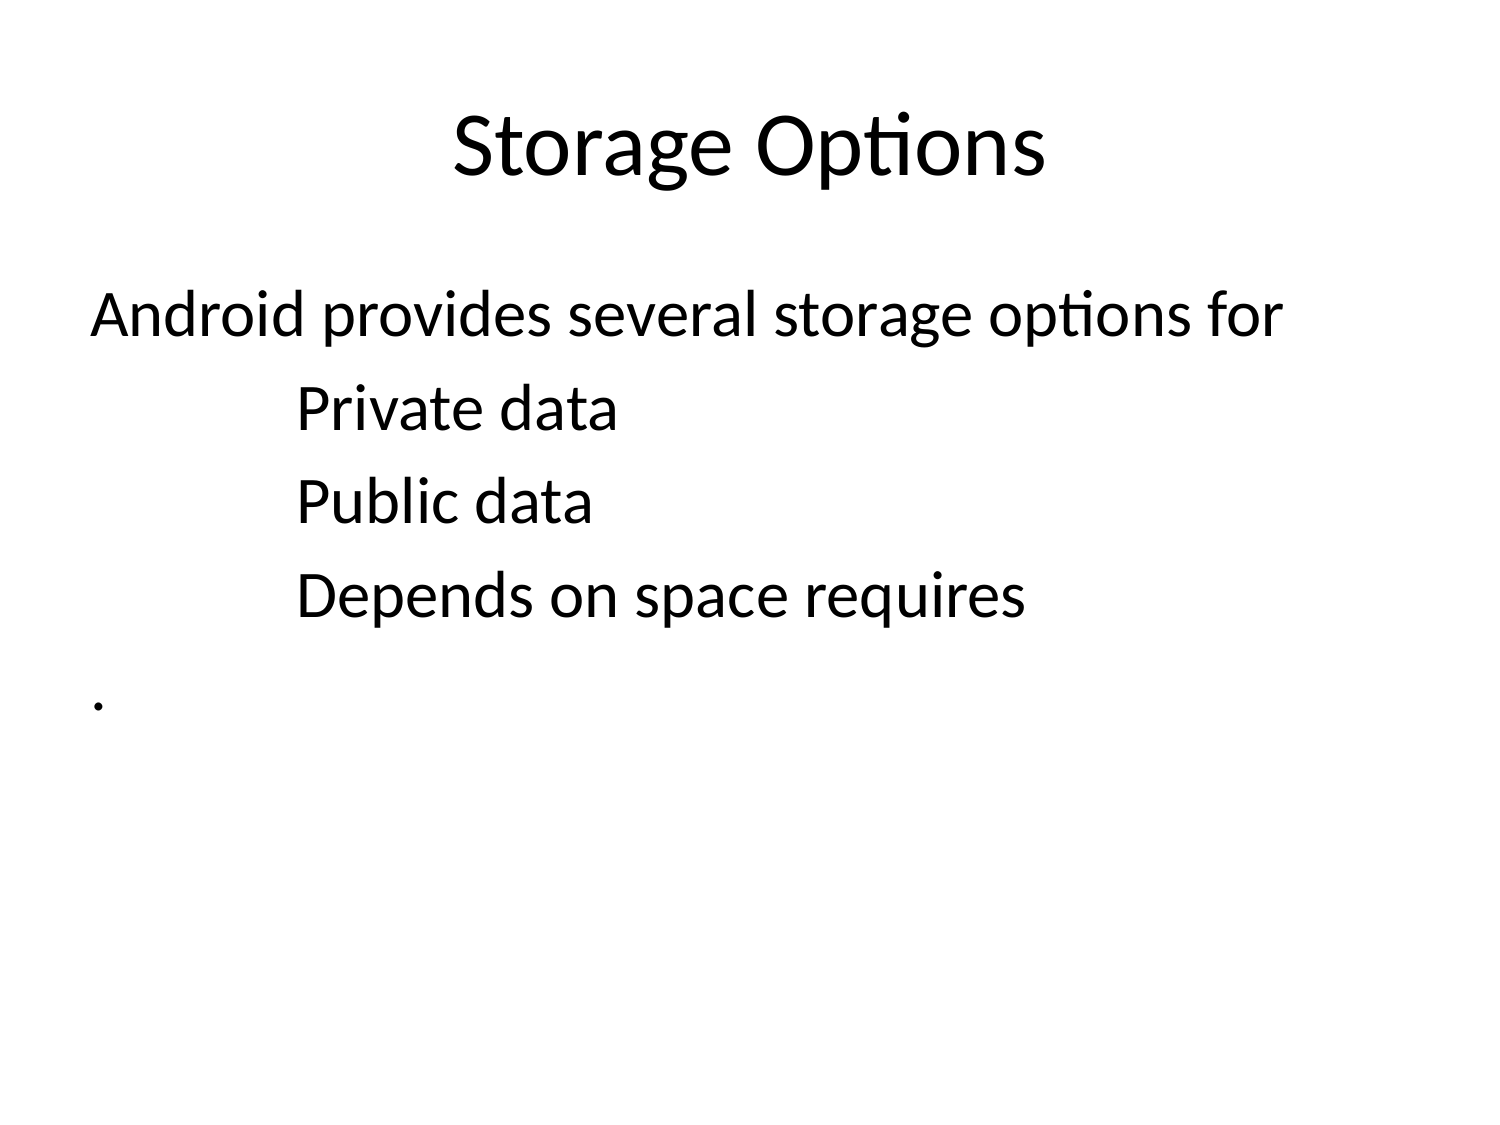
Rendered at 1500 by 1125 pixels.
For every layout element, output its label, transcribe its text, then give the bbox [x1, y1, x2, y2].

title Storage Options [75, 45, 1425, 233]
list Android provides several storage options for Private data Public data Depends on space requires . [75, 262, 1425, 1005]
